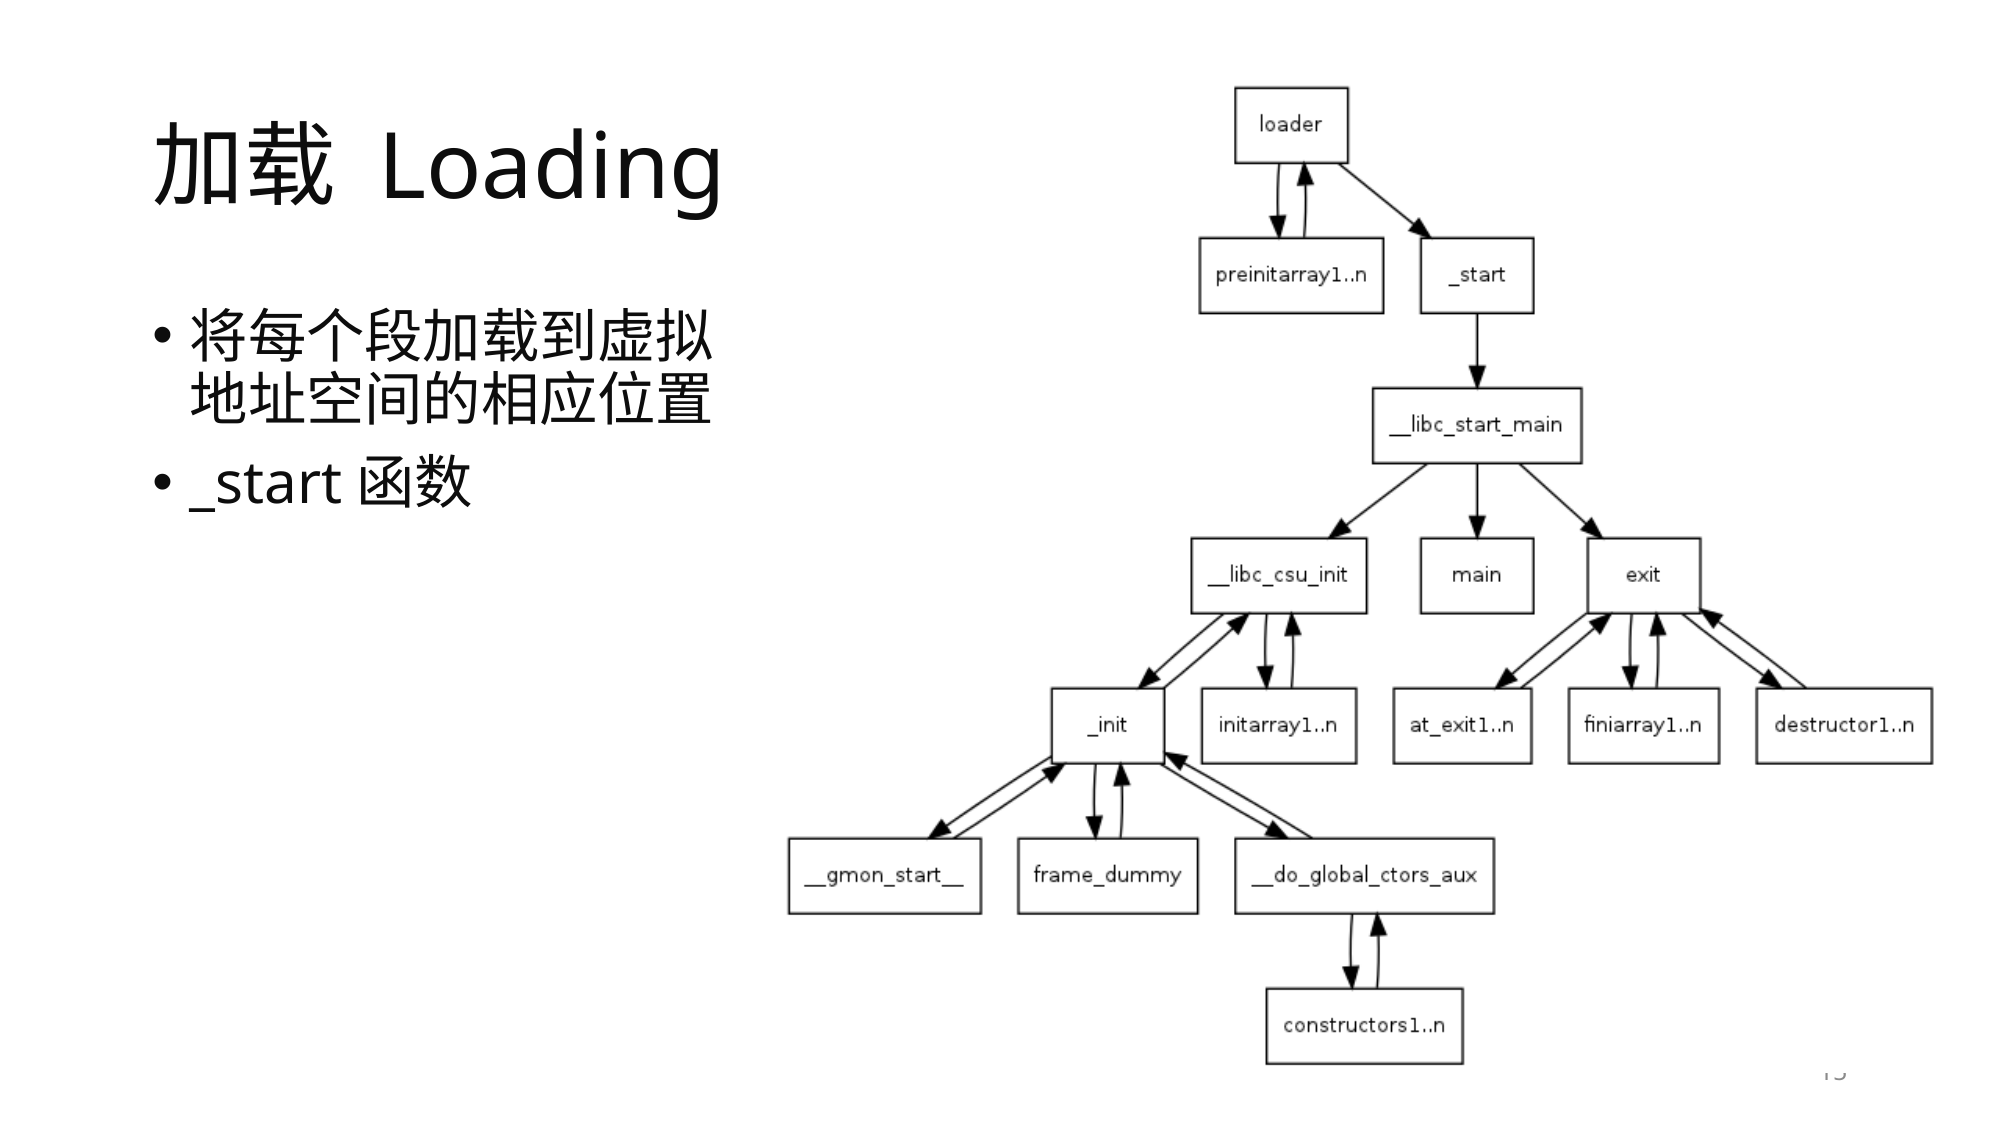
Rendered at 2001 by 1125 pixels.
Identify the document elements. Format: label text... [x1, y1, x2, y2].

slide_number 15 [1412, 1073, 1863, 1103]
picture [781, 80, 1940, 1073]
list 将每个段加载到虚拟地址空间的相应位置 _start函数 [137, 299, 772, 1014]
title 加载 Loading [137, 59, 1863, 278]
